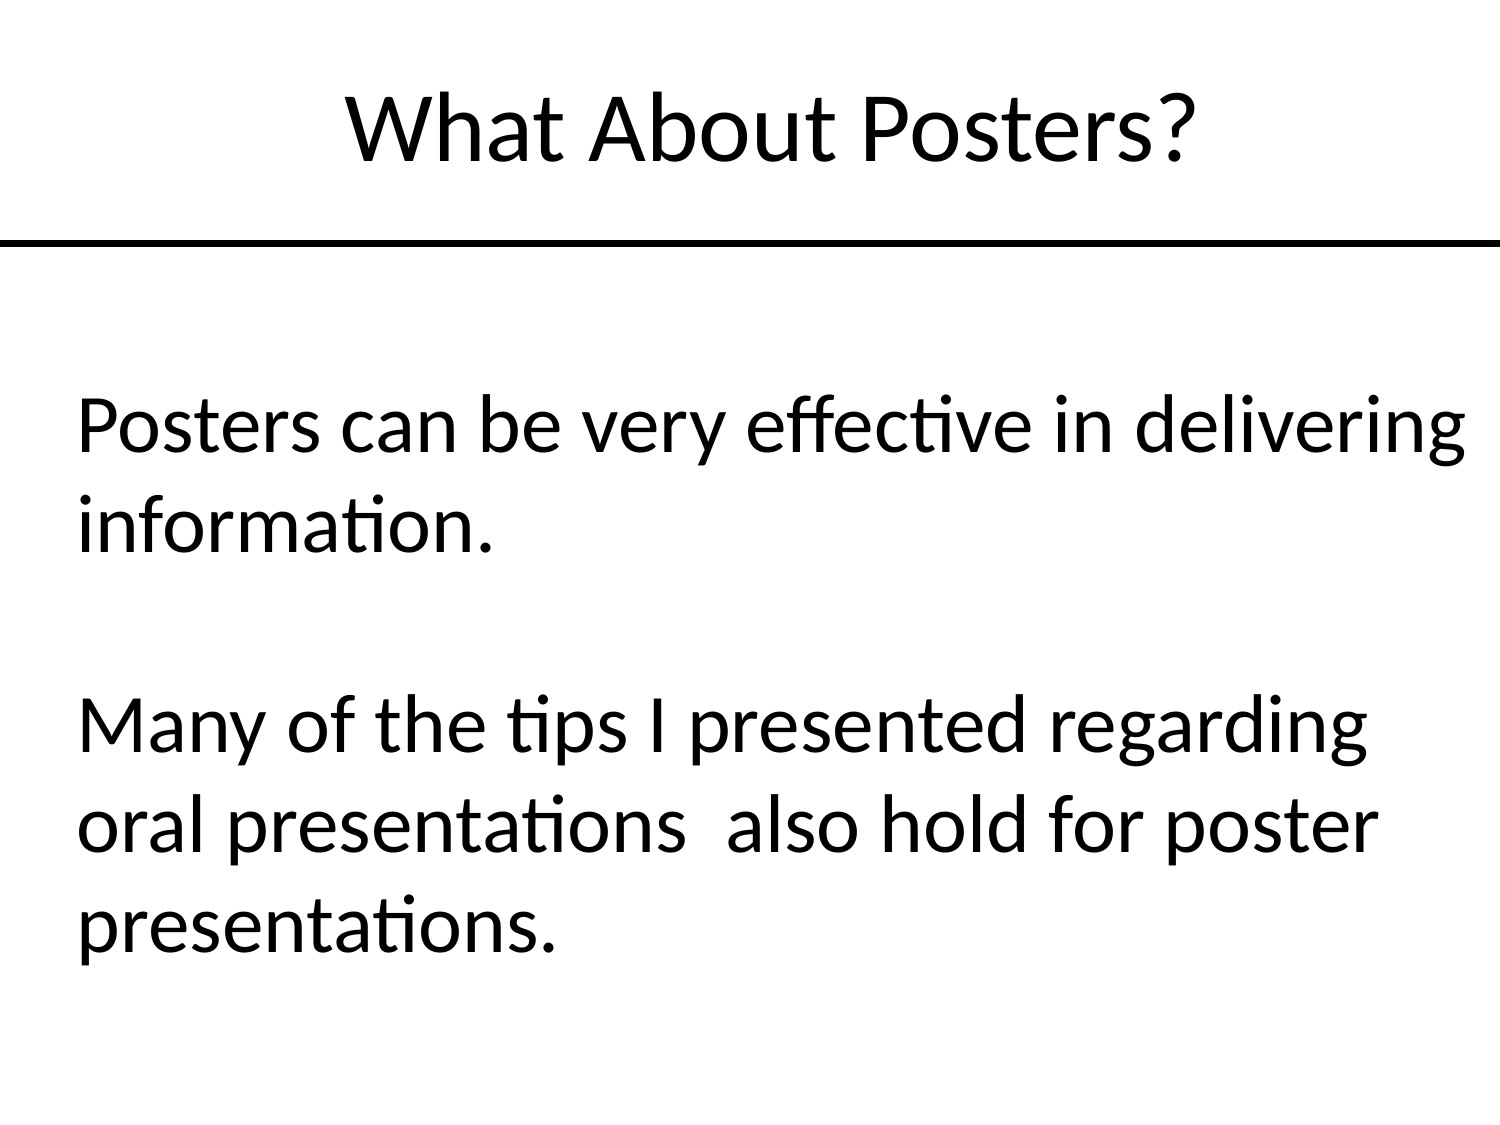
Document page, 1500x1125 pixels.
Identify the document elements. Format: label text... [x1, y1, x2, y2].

text_box What About Posters? [329, 54, 1217, 190]
text_box Posters can be very effective in delivering information. Many of the tips I presented regarding oral presentations also hold for poster presentations. [61, 361, 1500, 977]
